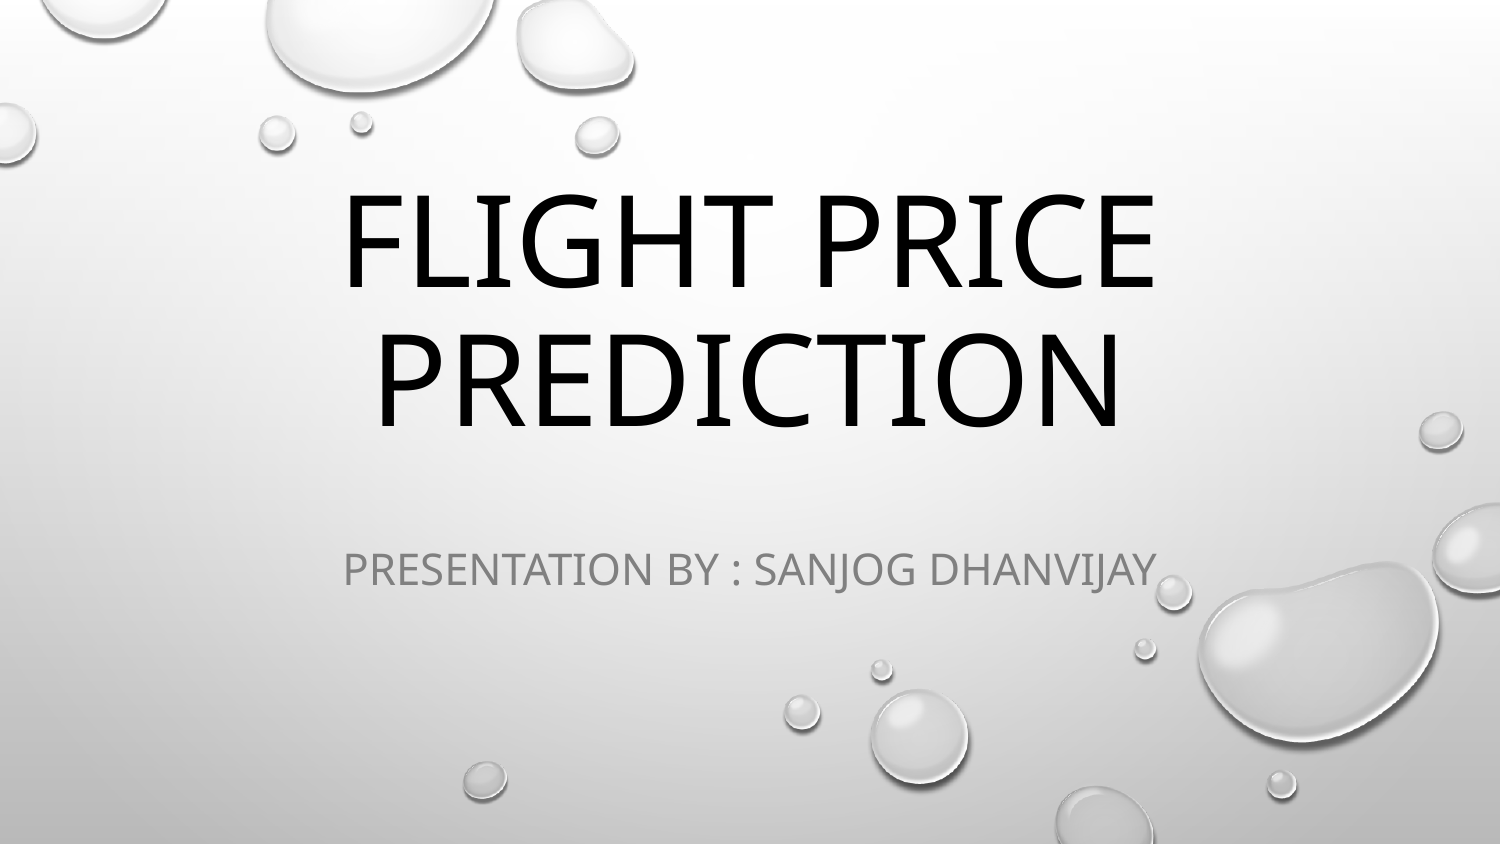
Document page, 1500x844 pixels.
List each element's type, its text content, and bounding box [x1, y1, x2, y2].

title Flight Price Prediction [215, 160, 1285, 469]
subtitle Presentation By : Sanjog Dhanvijay [215, 478, 1285, 647]
picture [0, 0, 1500, 844]
